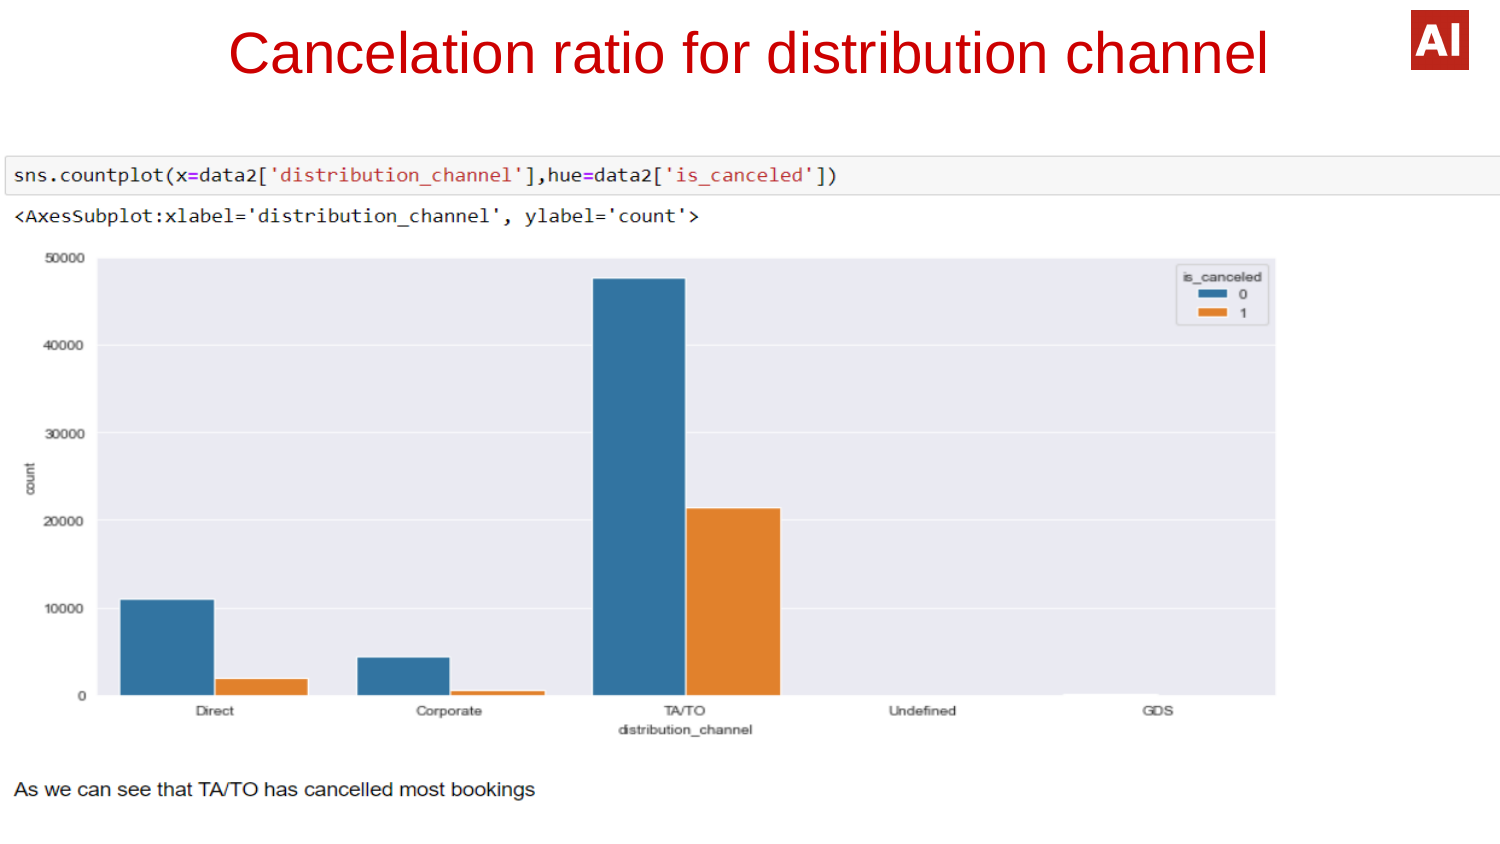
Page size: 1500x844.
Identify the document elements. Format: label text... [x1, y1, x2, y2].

picture [0, 146, 1500, 822]
title Cancelation ratio for distribution channel [0, 0, 1500, 128]
